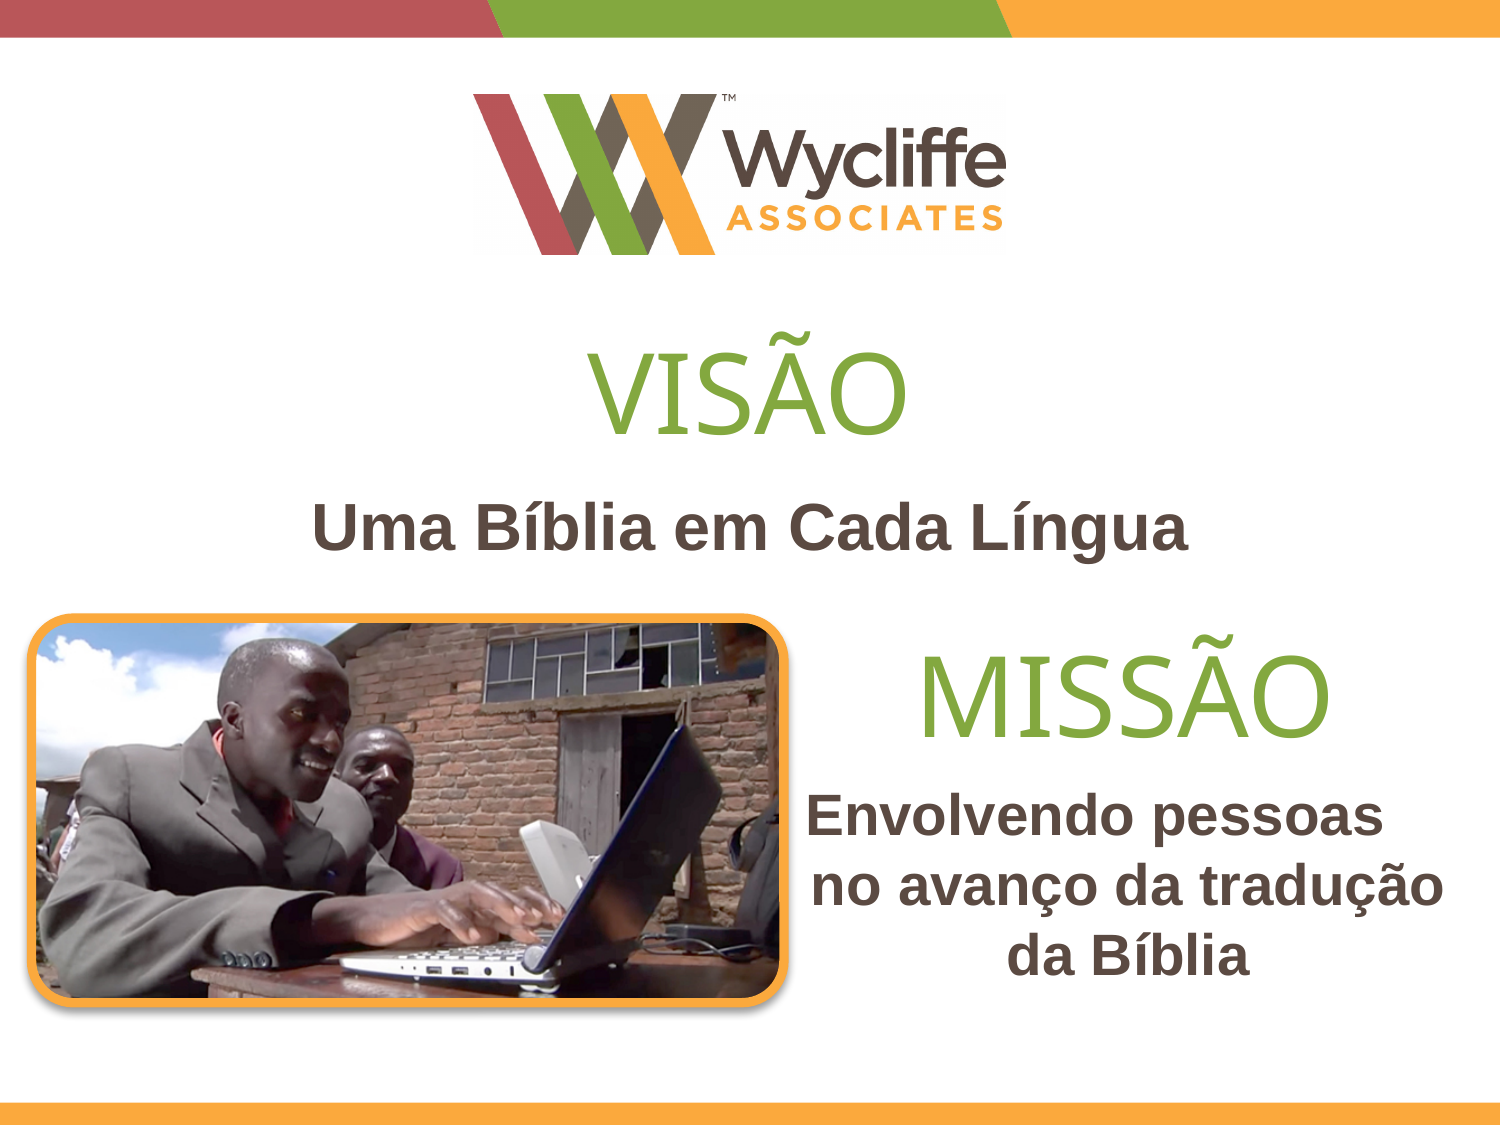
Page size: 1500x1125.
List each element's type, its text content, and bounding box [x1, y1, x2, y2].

text_box MISSÃO [787, 618, 1463, 768]
text_box Envolvendo pessoas no avanço da tradução da Bíblia [790, 769, 1466, 995]
text_box Uma Bíblia em Cada Língua [200, 476, 1300, 572]
text_box VISÃO [374, 314, 1125, 465]
picture [31, 618, 784, 1003]
picture [473, 94, 1006, 256]
